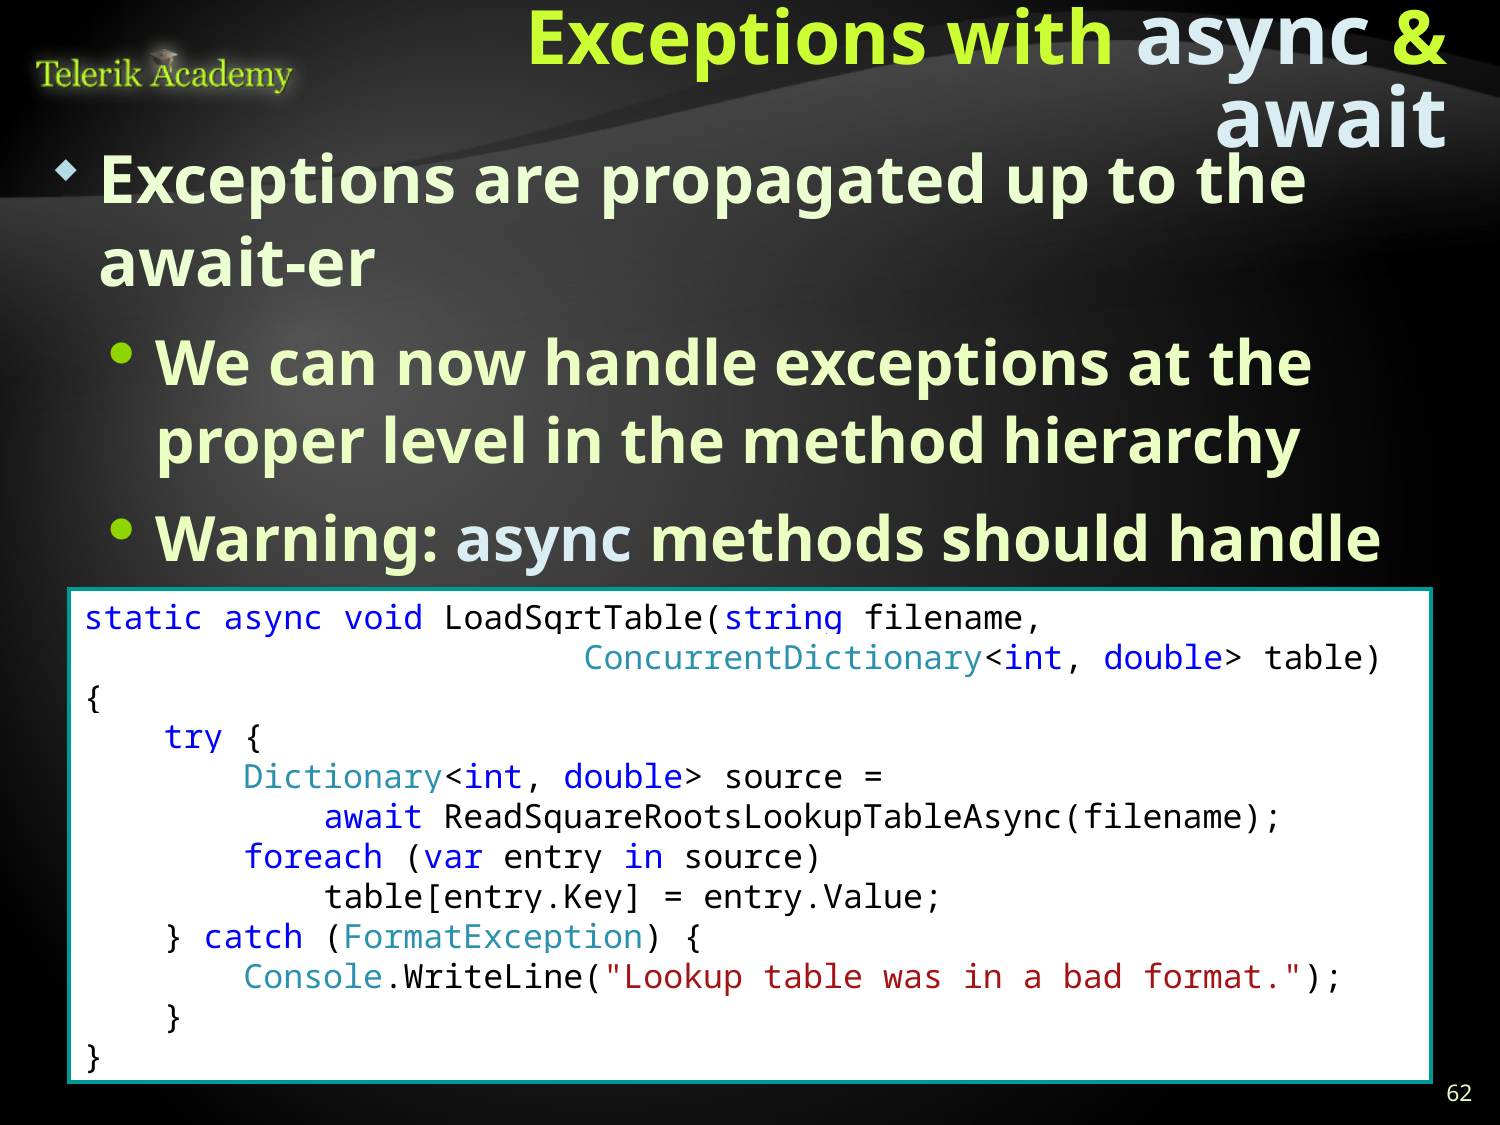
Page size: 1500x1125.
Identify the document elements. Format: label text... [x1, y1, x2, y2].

text_box static async void LoadSqrtTable(string filename, ConcurrentDictionary<int, double> table) { try { Dictionary<int, double> source = await ReadSquareRootsLookupTableAsync(filename); foreach (var entry in source) table[entry.Key] = entry.Value; } catch (FormatException) { Console.WriteLine("Lookup table was in a bad format."); } } [68, 588, 1432, 1083]
list Exceptions are propagated up to the await-er We can now handle exceptions at the proper level in the method hierarchy Warning: async methods should handle all exceptions after await [37, 125, 1463, 1075]
slide_number 62 [1412, 1074, 1488, 1113]
title Exceptions with async & await [300, 12, 1463, 125]
picture [0, 0, 1500, 1125]
